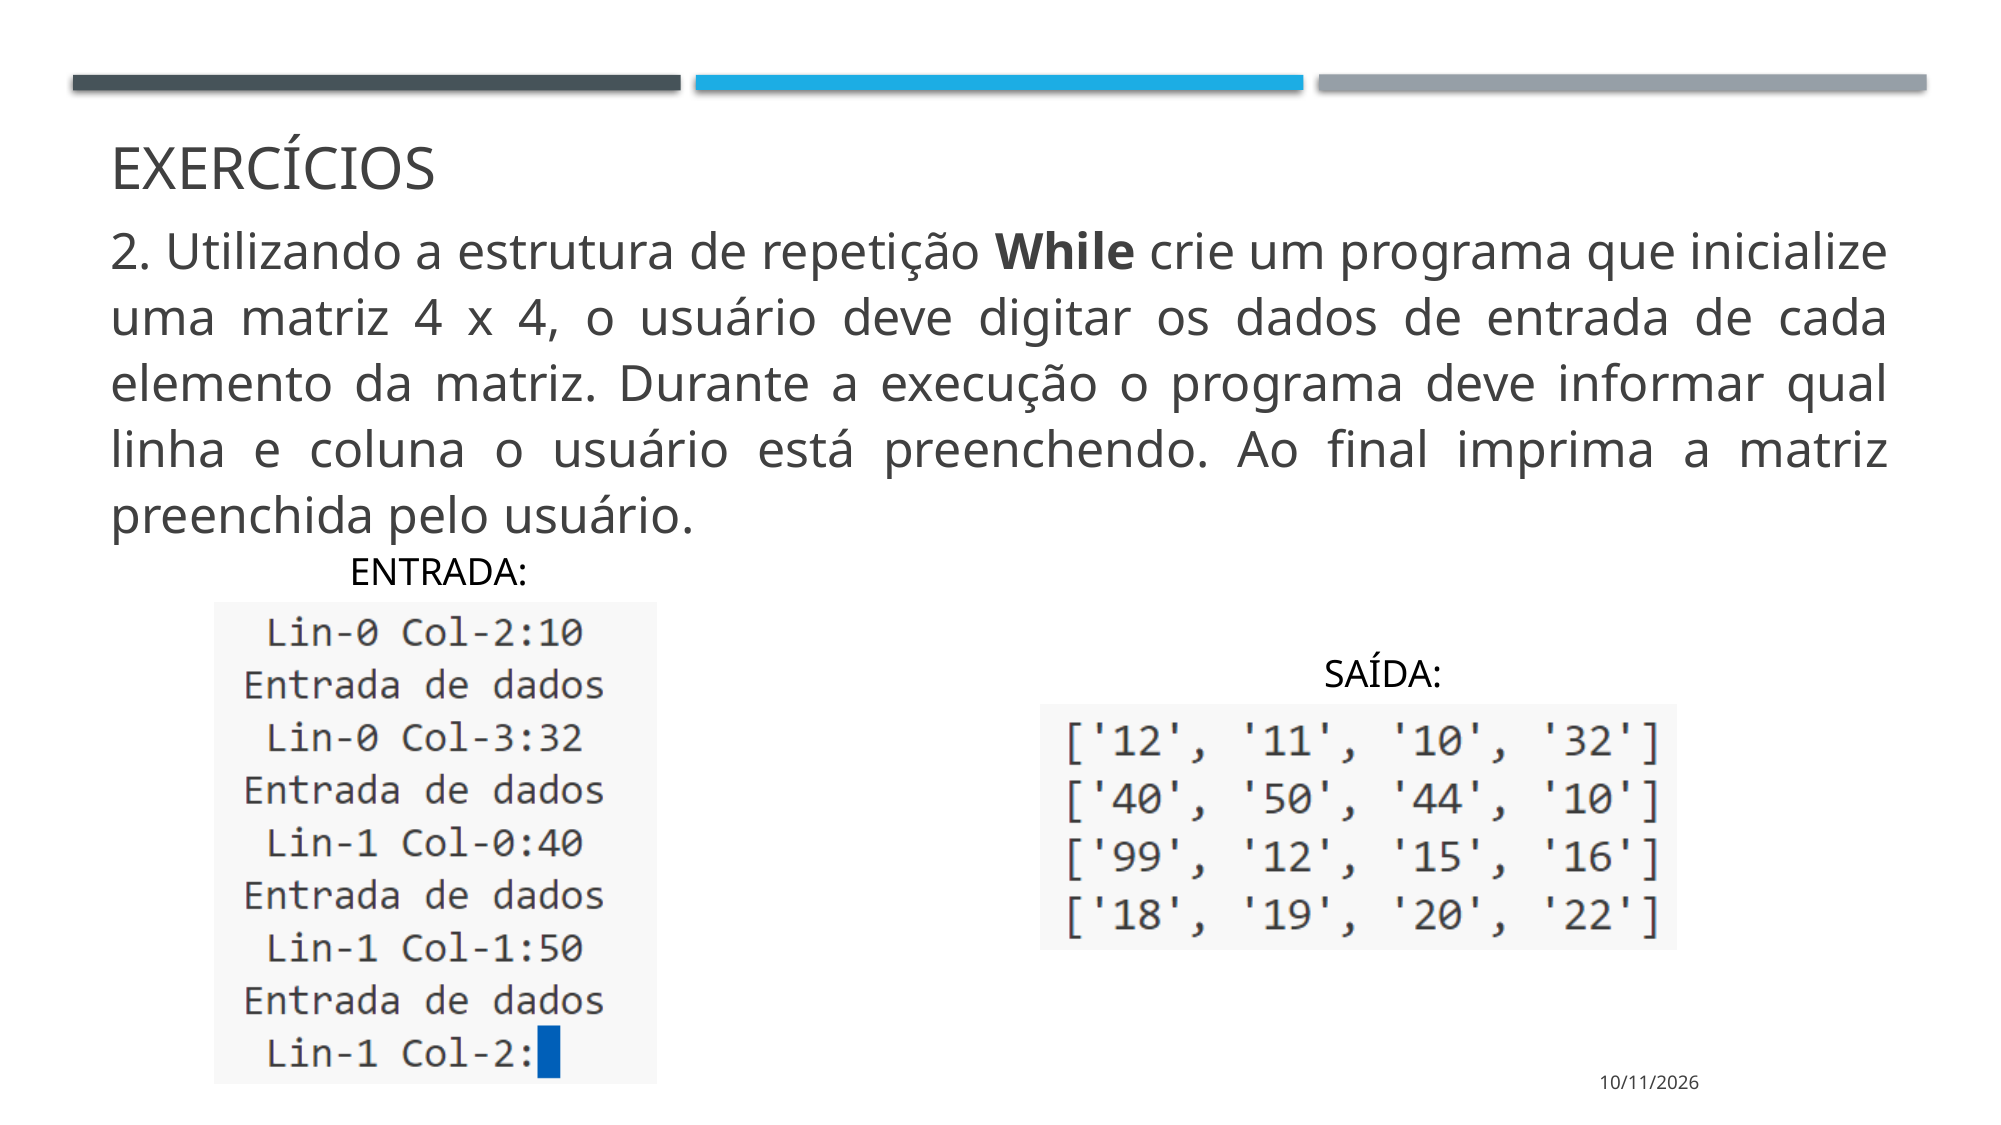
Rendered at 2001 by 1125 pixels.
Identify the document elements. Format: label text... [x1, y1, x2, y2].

text_box SAÍDA: [1309, 642, 1653, 702]
list 2. Utilizando a estrutura de repetição While crie um programa que inicialize uma matriz 4 x 4, o usuário deve digitar os dados de entrada de cada elemento da matriz. Durante a execução o programa deve informar qual linha e coluna o usuário está preenchendo. Ao final imprima a matriz preenchida pelo usuário. [95, 313, 1905, 444]
title Exercícios [95, 115, 1905, 209]
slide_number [1247, 1053, 1715, 1114]
picture [1040, 704, 1678, 951]
picture [214, 602, 658, 1084]
text_box ENTRADA: [334, 540, 678, 601]
